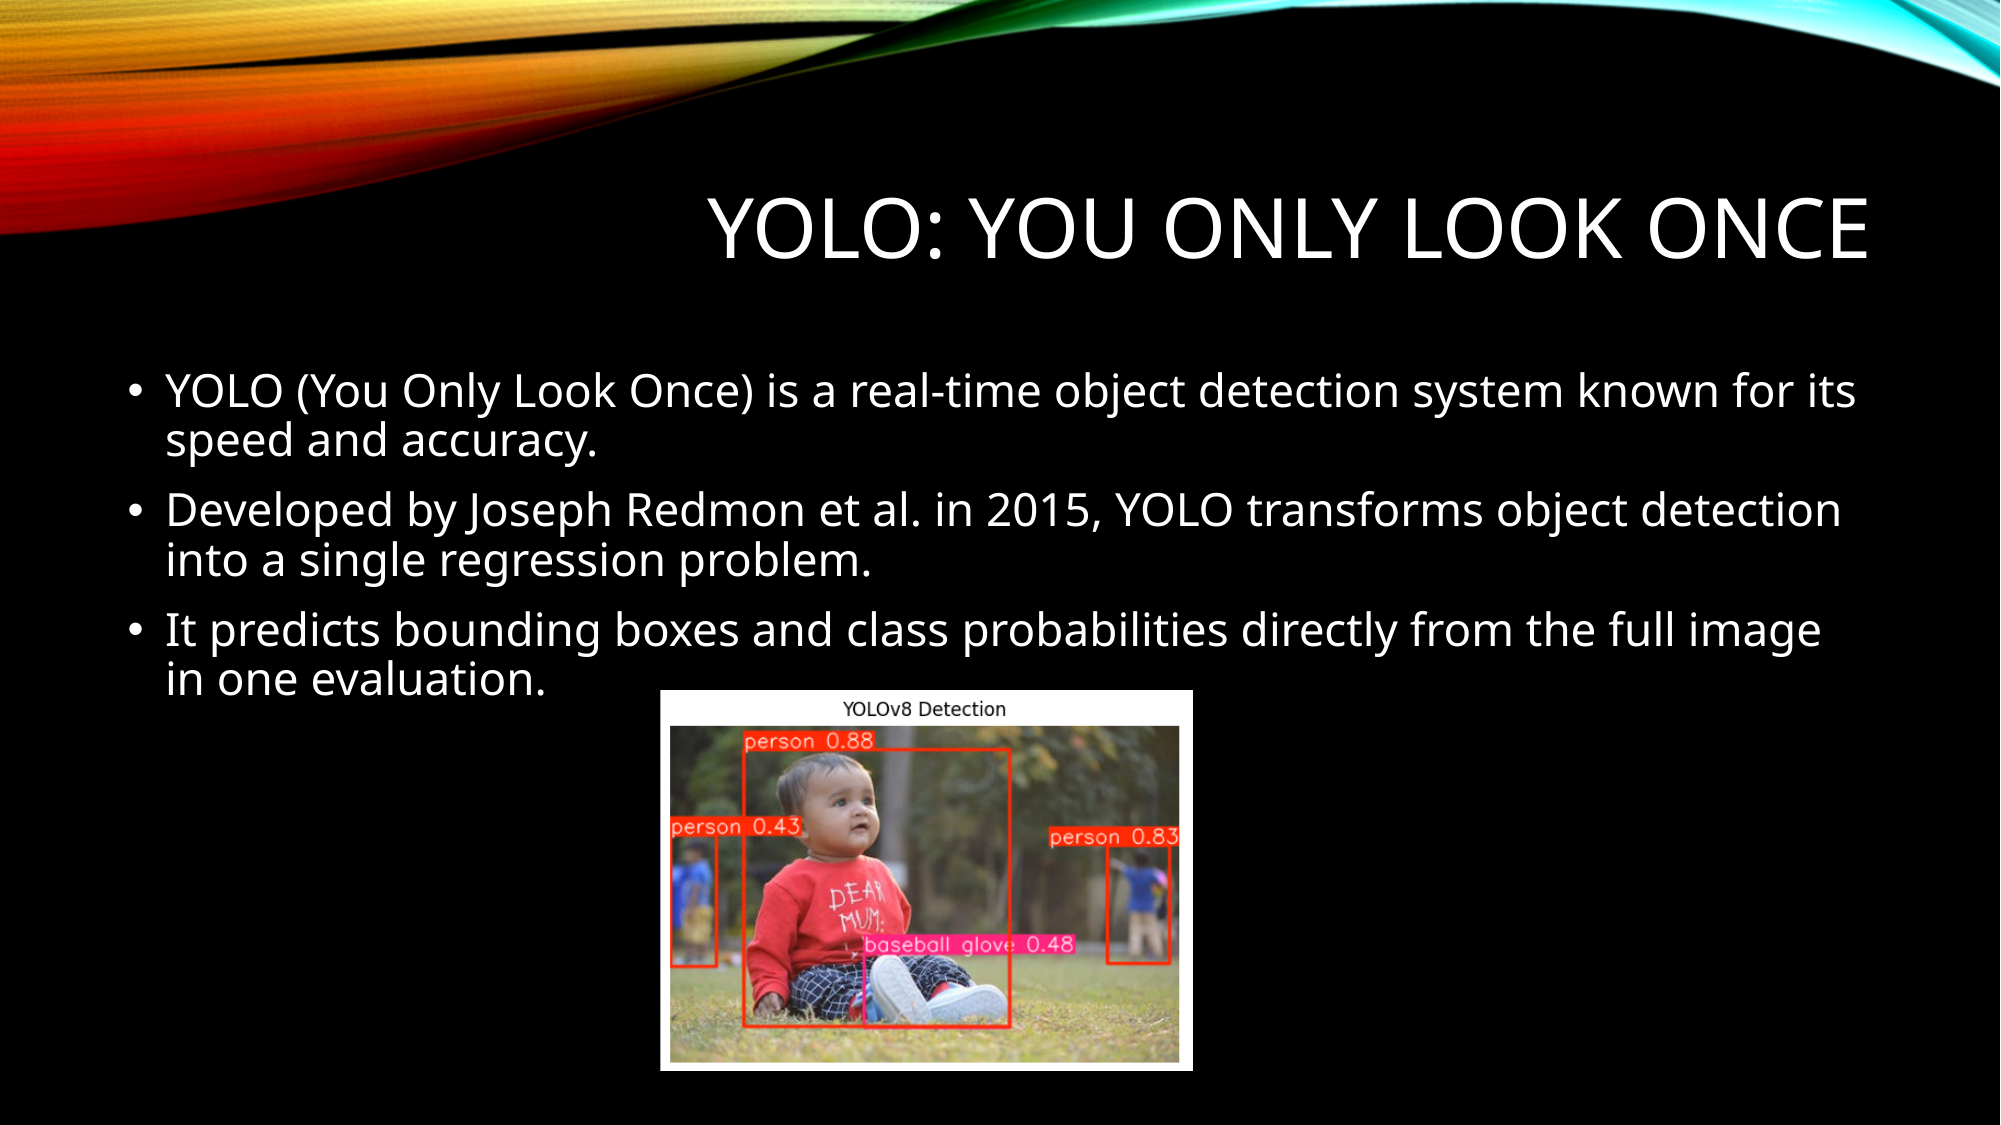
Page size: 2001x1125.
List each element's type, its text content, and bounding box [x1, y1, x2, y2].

picture [0, 0, 2000, 237]
list YOLO (You Only Look Once) is a real-time object detection system known for its speed and accuracy. Developed by Joseph Redmon et al. in 2015, YOLO transforms object detection into a single regression problem. It predicts bounding boxes and class probabilities directly from the full image in one evaluation. [112, 360, 1888, 1021]
title YOLO: You Only Look Once [474, 125, 1888, 338]
picture [660, 689, 1194, 1071]
